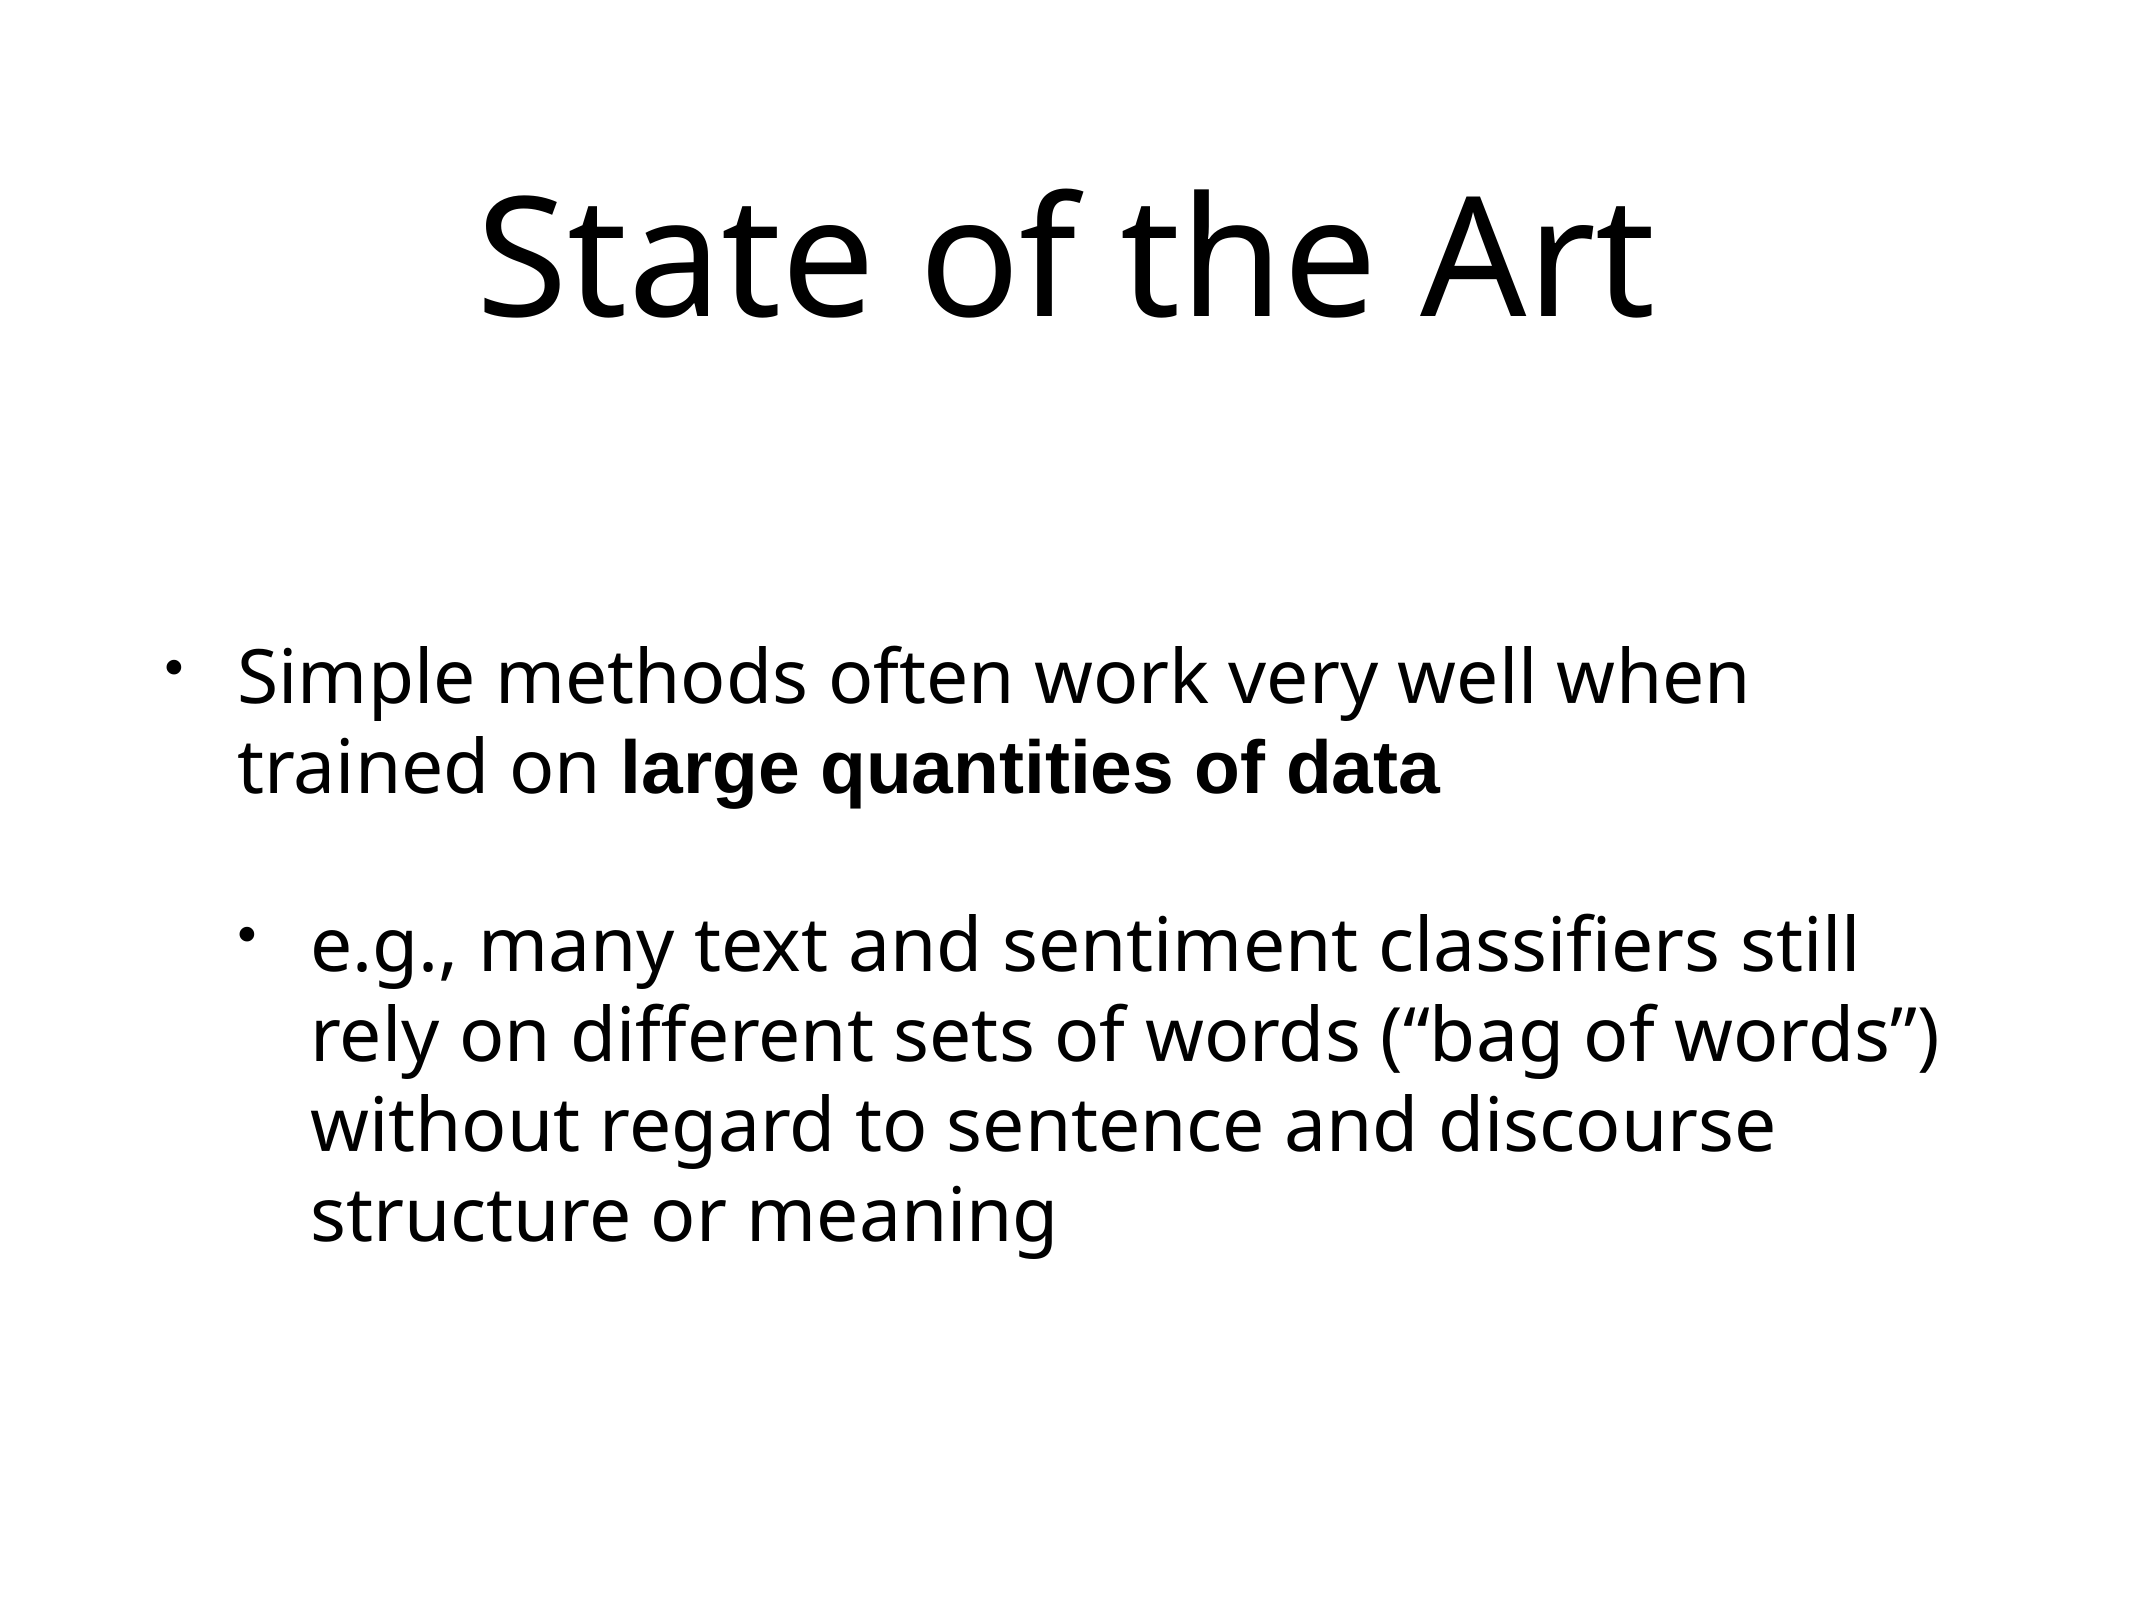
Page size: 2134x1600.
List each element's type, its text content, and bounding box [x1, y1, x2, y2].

list Simple methods often work very well when trained on large quantities of data e.g., many text and sentiment classifiers still rely on different sets of words (“bag of words”) without regard to sentence and discourse structure or meaning [155, 426, 1978, 1459]
title State of the Art [155, 72, 1978, 426]
